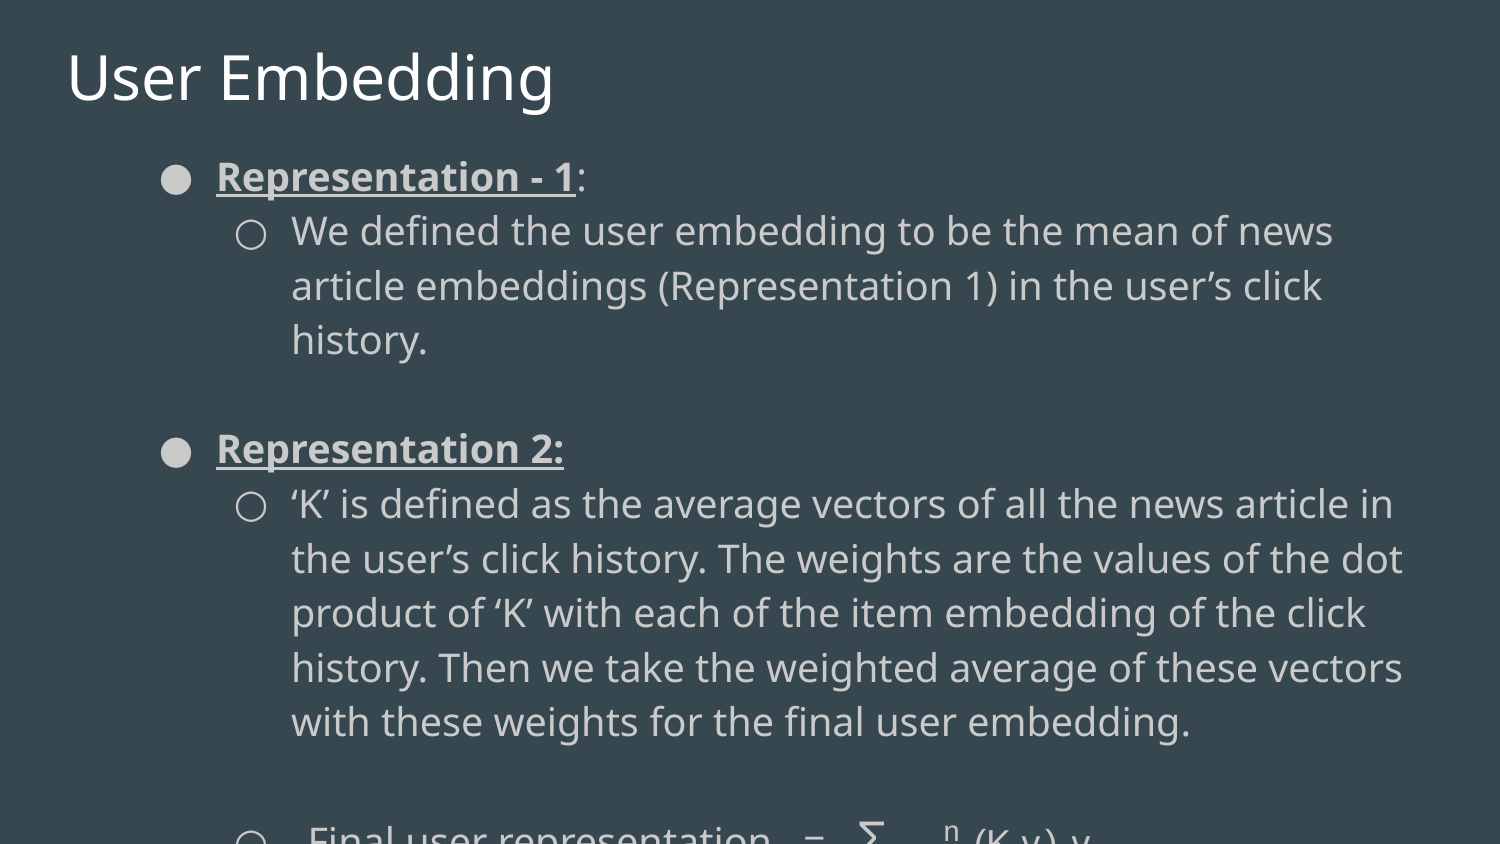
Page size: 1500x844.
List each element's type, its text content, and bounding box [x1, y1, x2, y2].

title User Embedding [51, 23, 1449, 117]
list Representation - 1: We defined the user embedding to be the mean of news article embeddings (Representation 1) in the user’s click history. Representation 2: ‘K’ is defined as the average vectors of all the news article in the user’s click history. The weights are the values of the dot product of ‘K’ with each of the item embedding of the click history. Then we take the weighted average of these vectors with these weights for the final user embedding. Final user representation = Σj = 1n (K.vj) vj [51, 129, 1449, 735]
